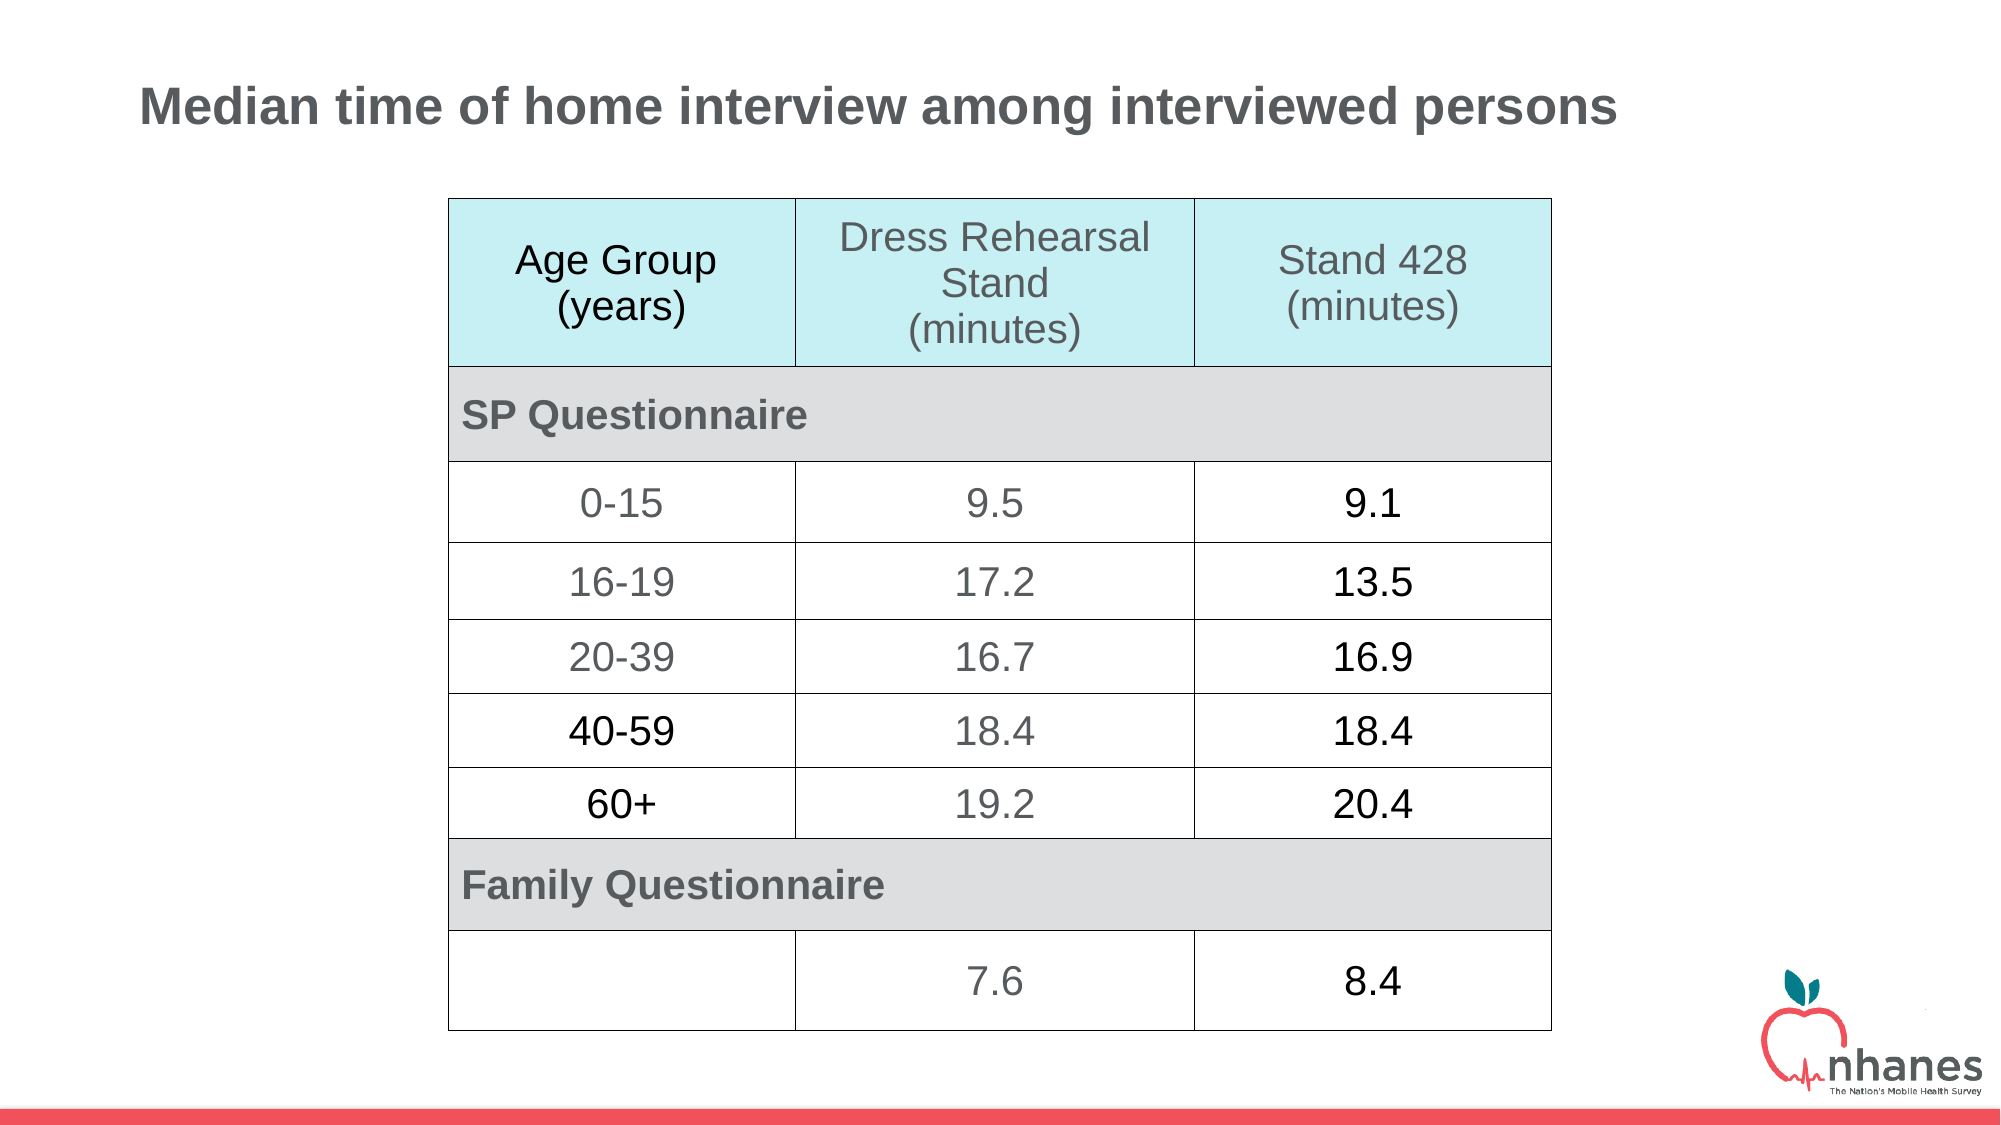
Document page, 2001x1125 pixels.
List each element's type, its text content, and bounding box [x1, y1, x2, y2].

table_cell 18.4 [796, 694, 1194, 767]
table_cell SP Questionnaire [449, 367, 1551, 461]
table_header Stand 428 (minutes) [1195, 199, 1551, 366]
table_cell 17.2 [796, 543, 1194, 619]
table_header Dress Rehearsal Stand (minutes) [796, 199, 1194, 366]
table_cell 9.1 [1195, 462, 1551, 542]
table_cell [449, 931, 795, 1030]
table_cell 20-39 [449, 620, 795, 693]
table_cell 9.5 [796, 462, 1194, 542]
table_cell 8.4 [1195, 931, 1551, 1030]
table_cell 19.2 [796, 768, 1194, 838]
table_cell 20.4 [1195, 768, 1551, 838]
table_cell 13.5 [1195, 543, 1551, 619]
table_header Age Group (years) [449, 199, 795, 366]
table_cell 16.7 [796, 620, 1194, 693]
table_cell 16.9 [1195, 620, 1551, 693]
table_cell Family Questionnaire [449, 839, 1551, 930]
table_cell 7.6 [796, 931, 1194, 1030]
table_cell 16-19 [449, 543, 795, 619]
table_cell 18.4 [1195, 694, 1551, 767]
table_cell 40-59 [449, 694, 795, 767]
title Median time of home interview among interviewed persons [124, 51, 1850, 162]
table_cell 60+ [449, 768, 795, 838]
table_cell 0-15 [449, 462, 795, 542]
picture [1761, 969, 1982, 1097]
